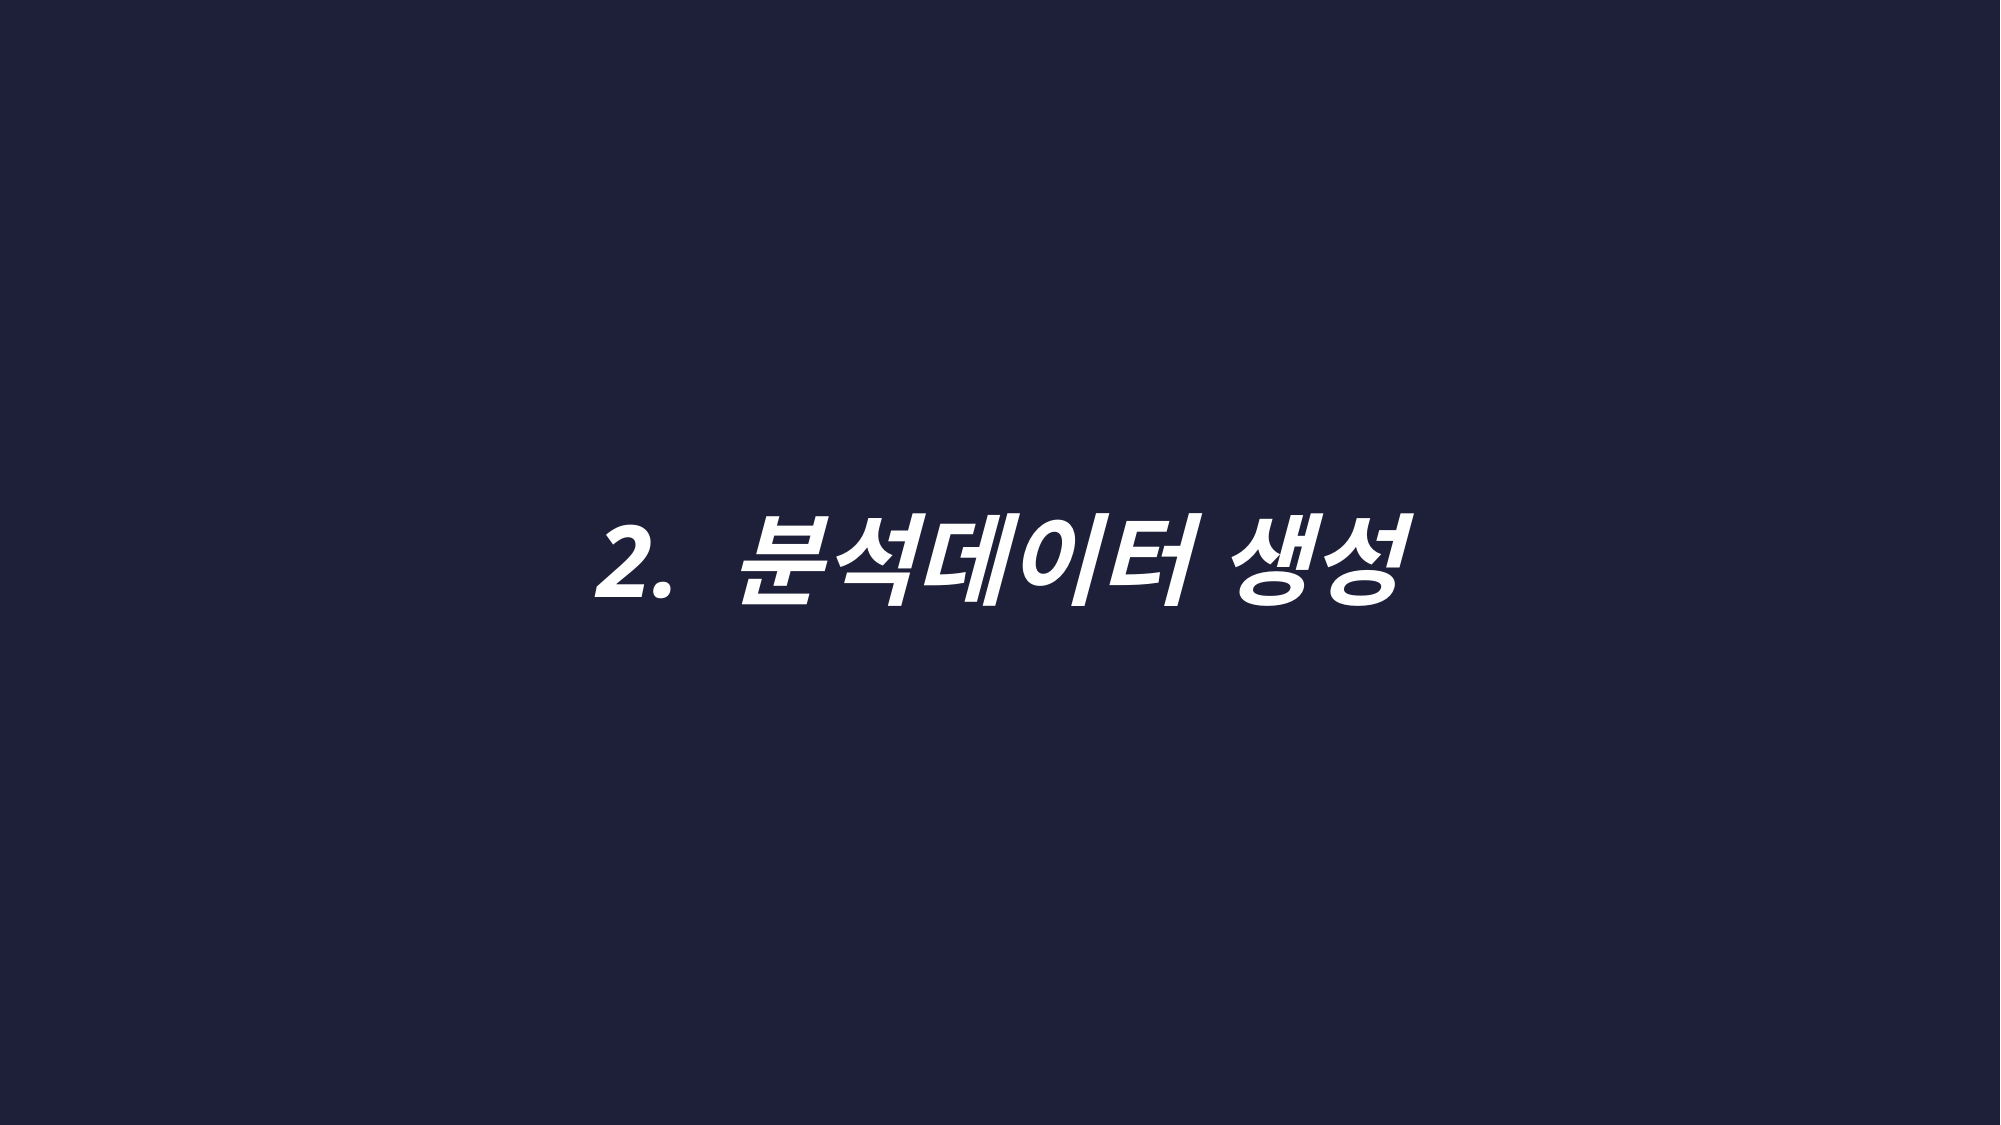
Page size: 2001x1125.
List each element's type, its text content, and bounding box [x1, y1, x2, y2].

text_box 2. 분석데이터 생성 [0, 0, 2000, 1125]
